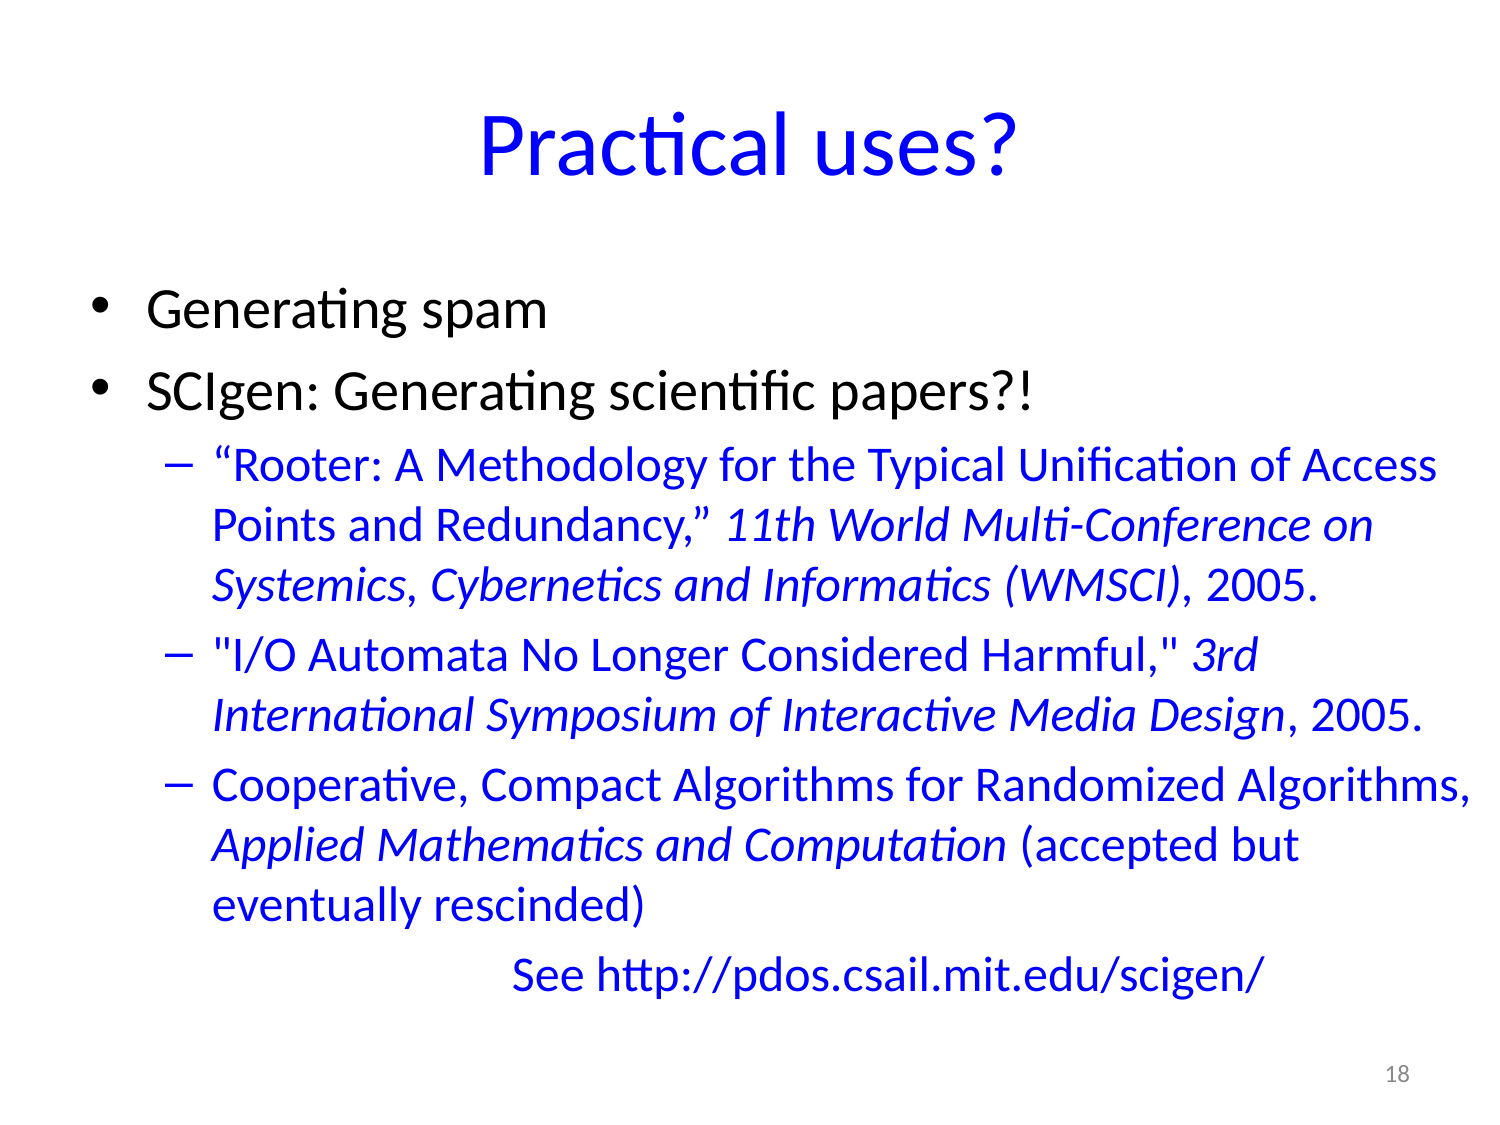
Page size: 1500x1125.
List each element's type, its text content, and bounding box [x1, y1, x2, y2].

title Practical uses? [74, 44, 1426, 233]
slide_number 18 [1074, 1042, 1425, 1103]
list Generating spam SCIgen: Generating scientific papers?! “Rooter: A Methodology for the Typical Unification of Access Points and Redundancy,” 11th World Multi-Conference on Systemics, Cybernetics and Informatics (WMSCI), 2005. "I/O Automata No Longer Considered Harmful," 3rd International Symposium of Interactive Media Design, 2005. Cooperative, Compact Algorithms for Randomized Algorithms, Applied Mathematics and Computation (accepted but eventually rescinded) See http://pdos.csail.mit.edu/scigen/ [74, 262, 1500, 1006]
